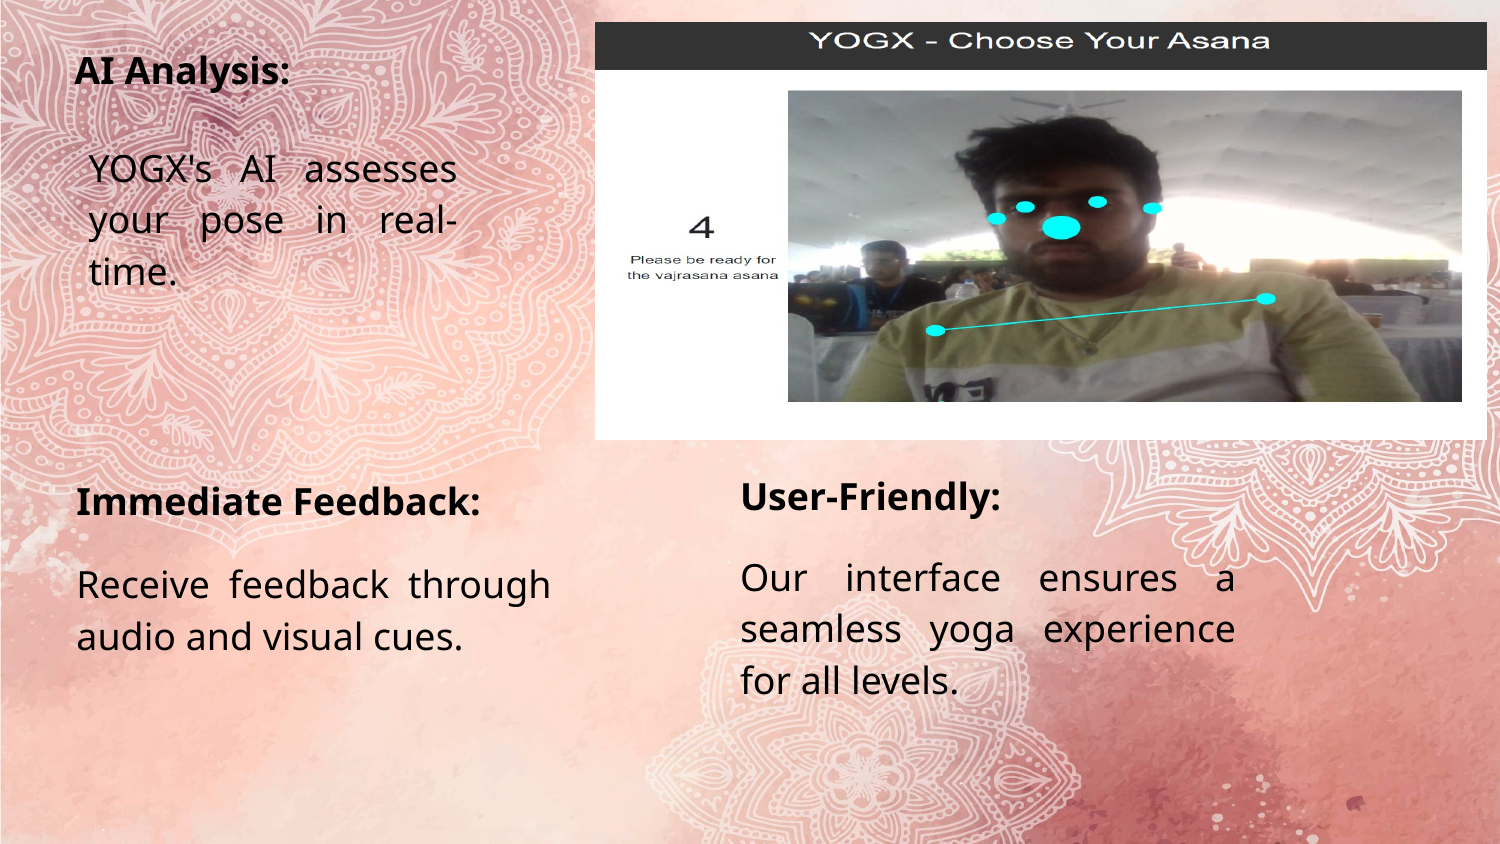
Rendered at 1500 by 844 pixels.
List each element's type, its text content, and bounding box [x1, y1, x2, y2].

text_box Receive feedback through audio and visual cues. [61, 555, 567, 745]
text_box Our interface ensures a seamless yoga experience for all levels. [725, 531, 1252, 710]
text_box AI Analysis: [59, 32, 361, 106]
text_box User-Friendly: [725, 458, 1125, 531]
picture [0, 0, 1500, 844]
text_box YOGX's AI assesses your pose in real-time. [73, 123, 473, 301]
text_box Immediate Feedback: [61, 463, 596, 555]
